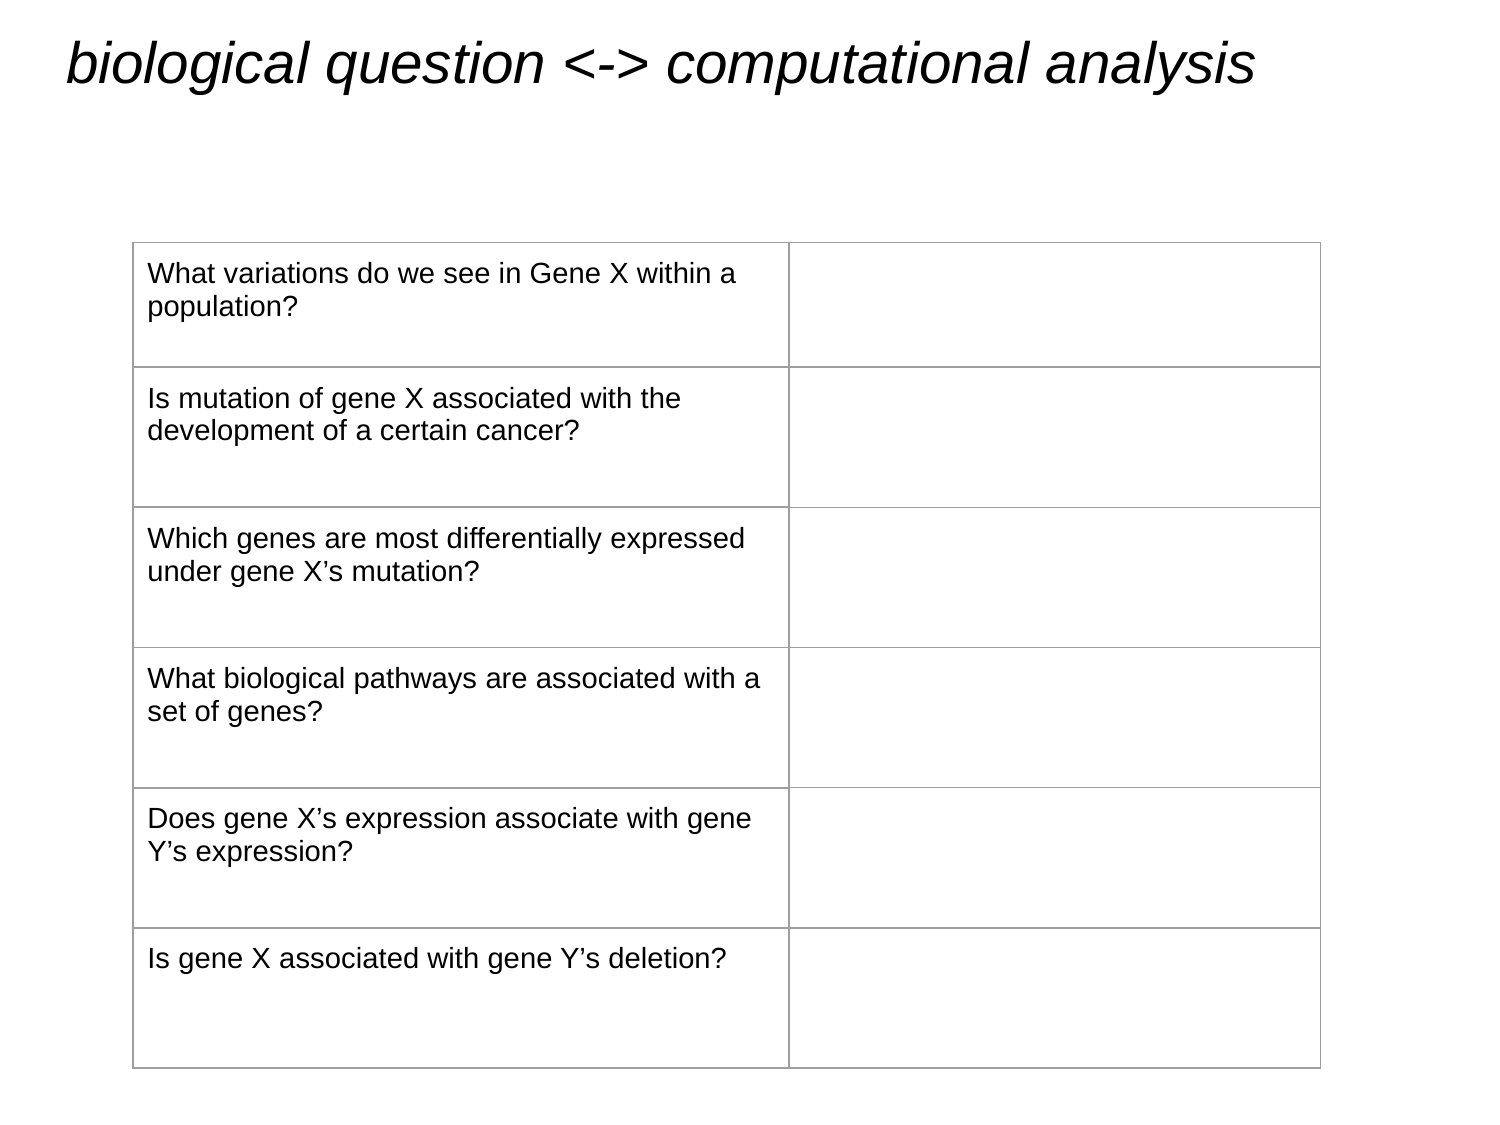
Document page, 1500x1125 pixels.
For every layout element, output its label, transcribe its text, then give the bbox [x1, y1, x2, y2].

table_cell Is mutation of gene X associated with the development of a certain cancer? [134, 368, 788, 506]
table_cell Which genes are most differentially expressed under gene X’s mutation? [134, 508, 788, 647]
table_cell [790, 508, 1320, 647]
table_cell What biological pathways are associated with a set of genes? [134, 648, 788, 787]
table_cell Is gene X associated with gene Y’s deletion? [134, 929, 788, 1067]
table_cell [790, 368, 1320, 507]
table_cell [790, 648, 1320, 787]
table_cell Does gene X’s expression associate with gene Y’s expression? [134, 789, 788, 927]
title biological question <-> computational analysis [51, 9, 1449, 136]
table_cell [790, 788, 1320, 927]
table_cell [790, 929, 1320, 1067]
table_header What variations do we see in Gene X within a population? [134, 243, 788, 366]
table_header [790, 243, 1320, 366]
